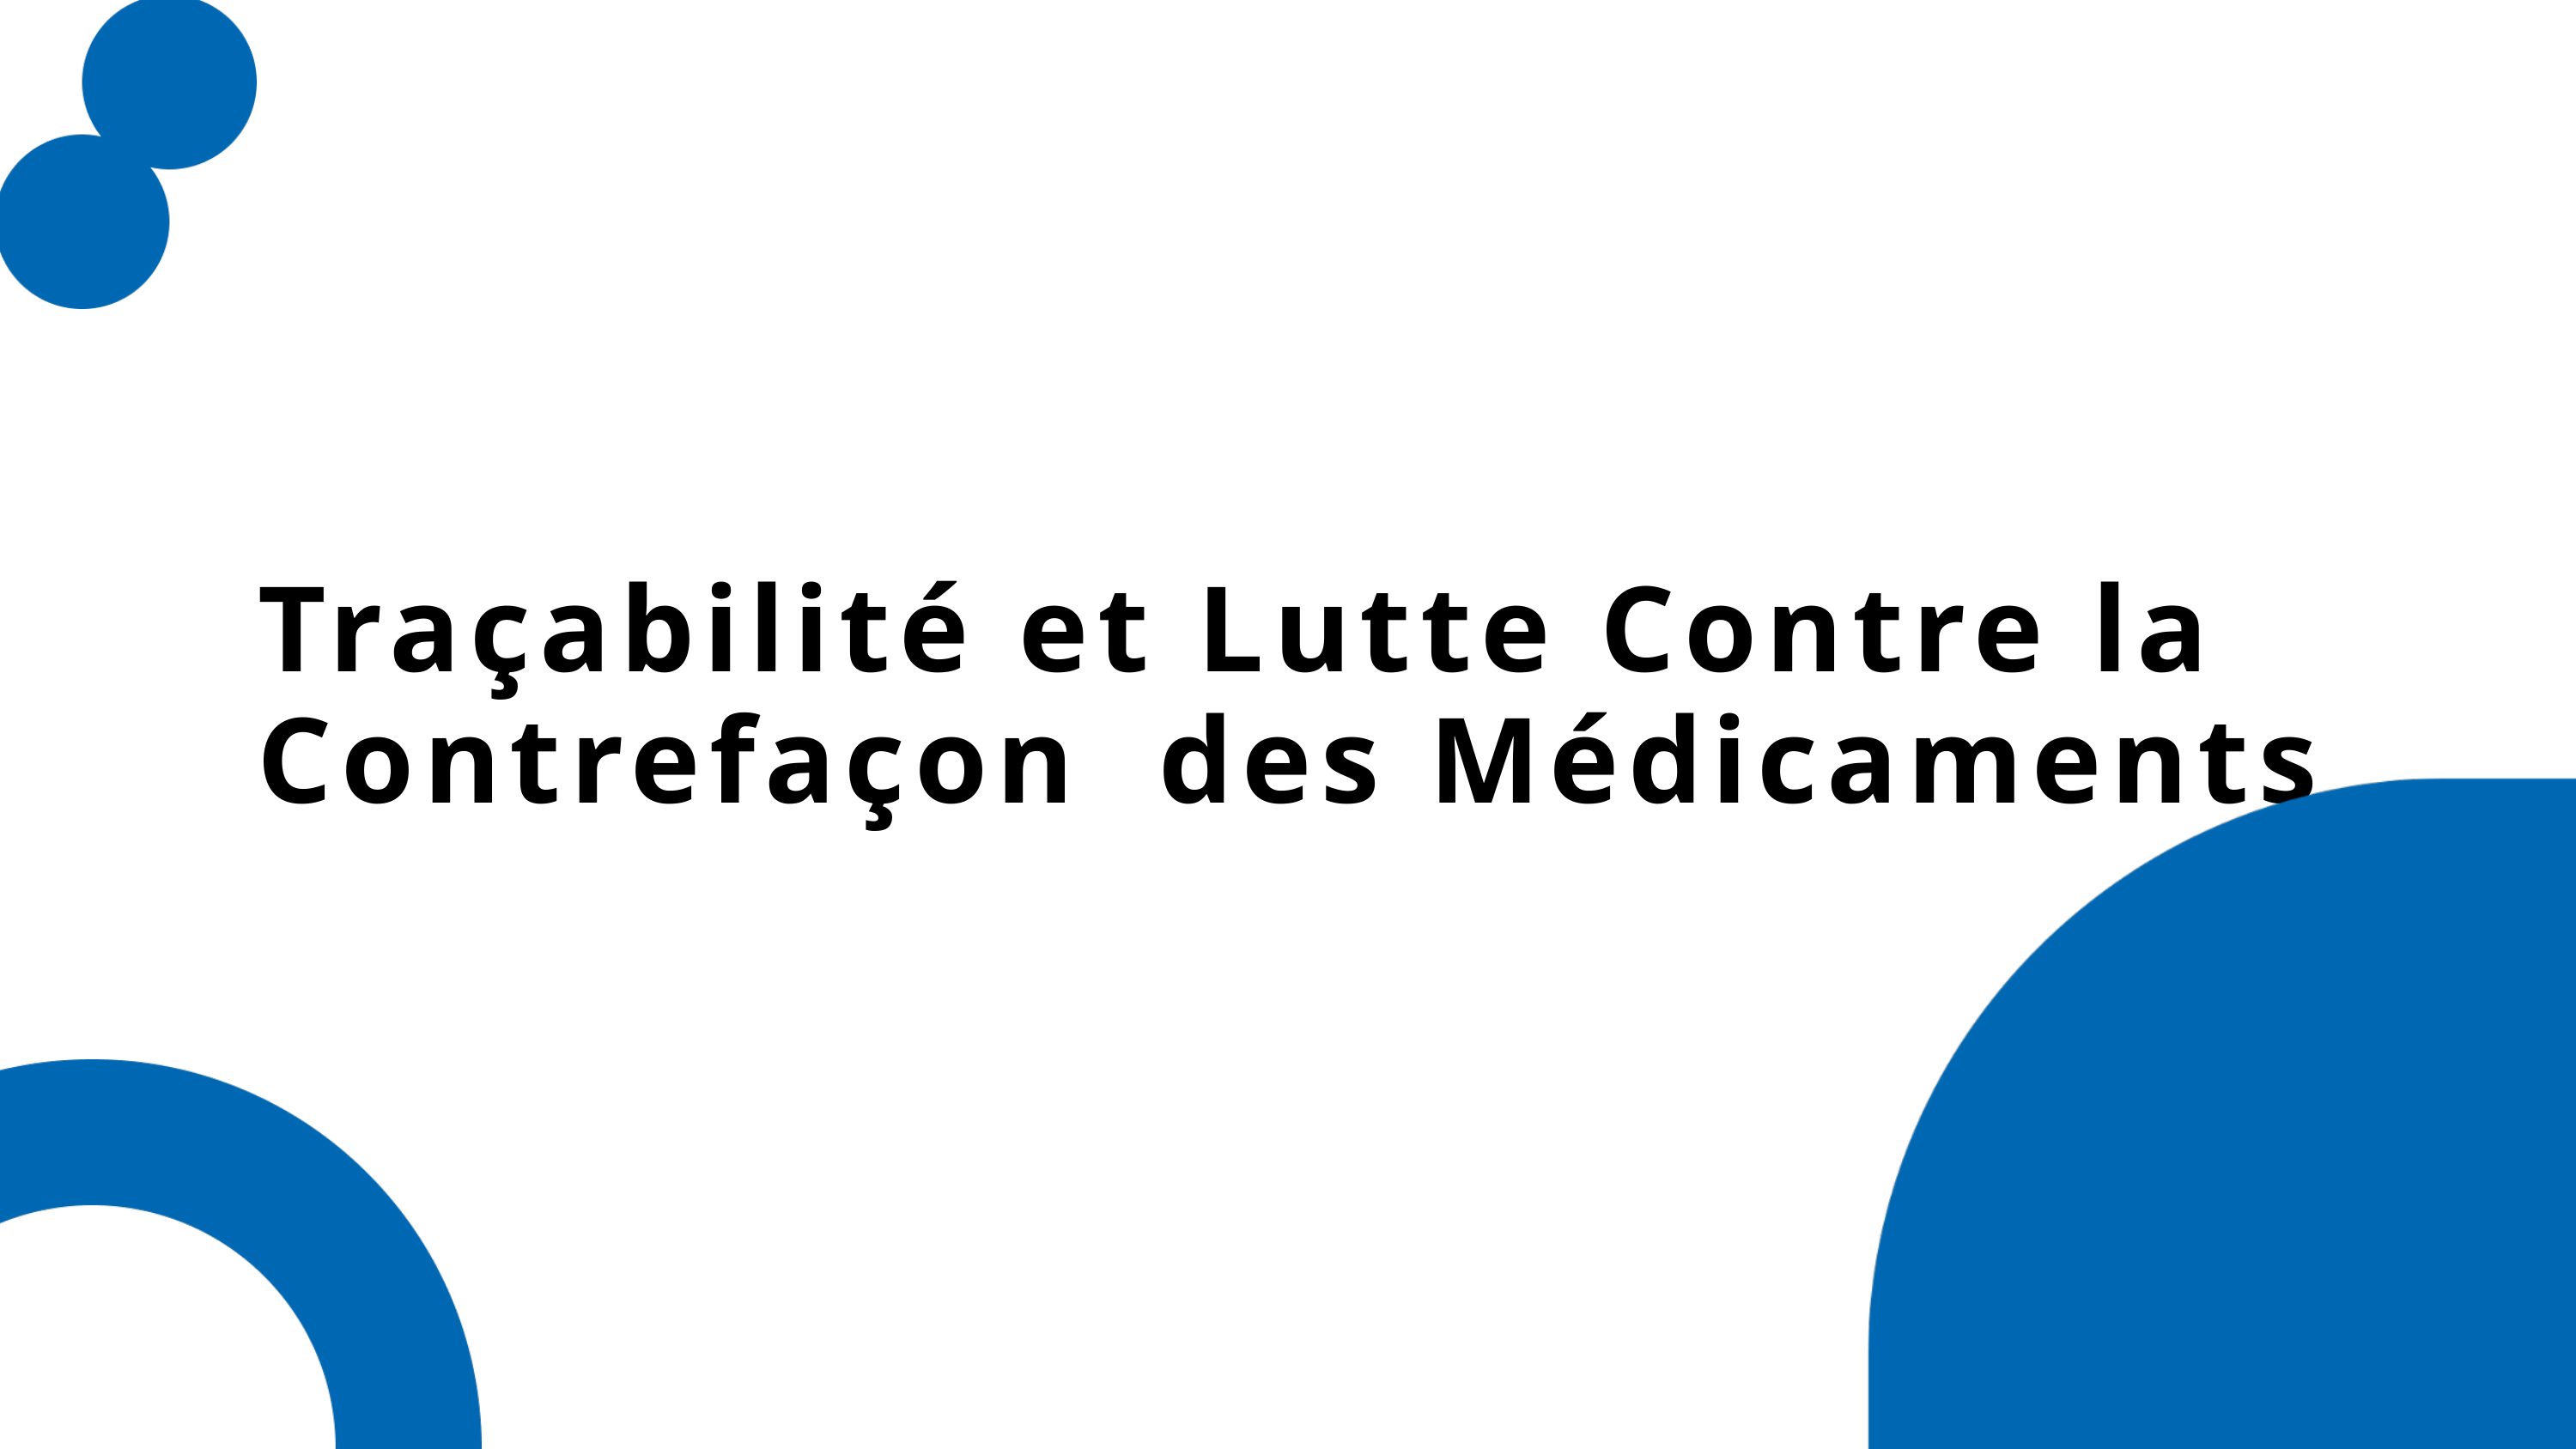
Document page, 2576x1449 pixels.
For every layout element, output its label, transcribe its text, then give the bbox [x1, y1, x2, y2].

picture [0, 0, 257, 310]
text_box Traçabilité et Lutte Contre la Contrefaçon des Médicaments [0, 563, 2576, 828]
picture [1867, 777, 2576, 1449]
picture [0, 1059, 482, 1449]
